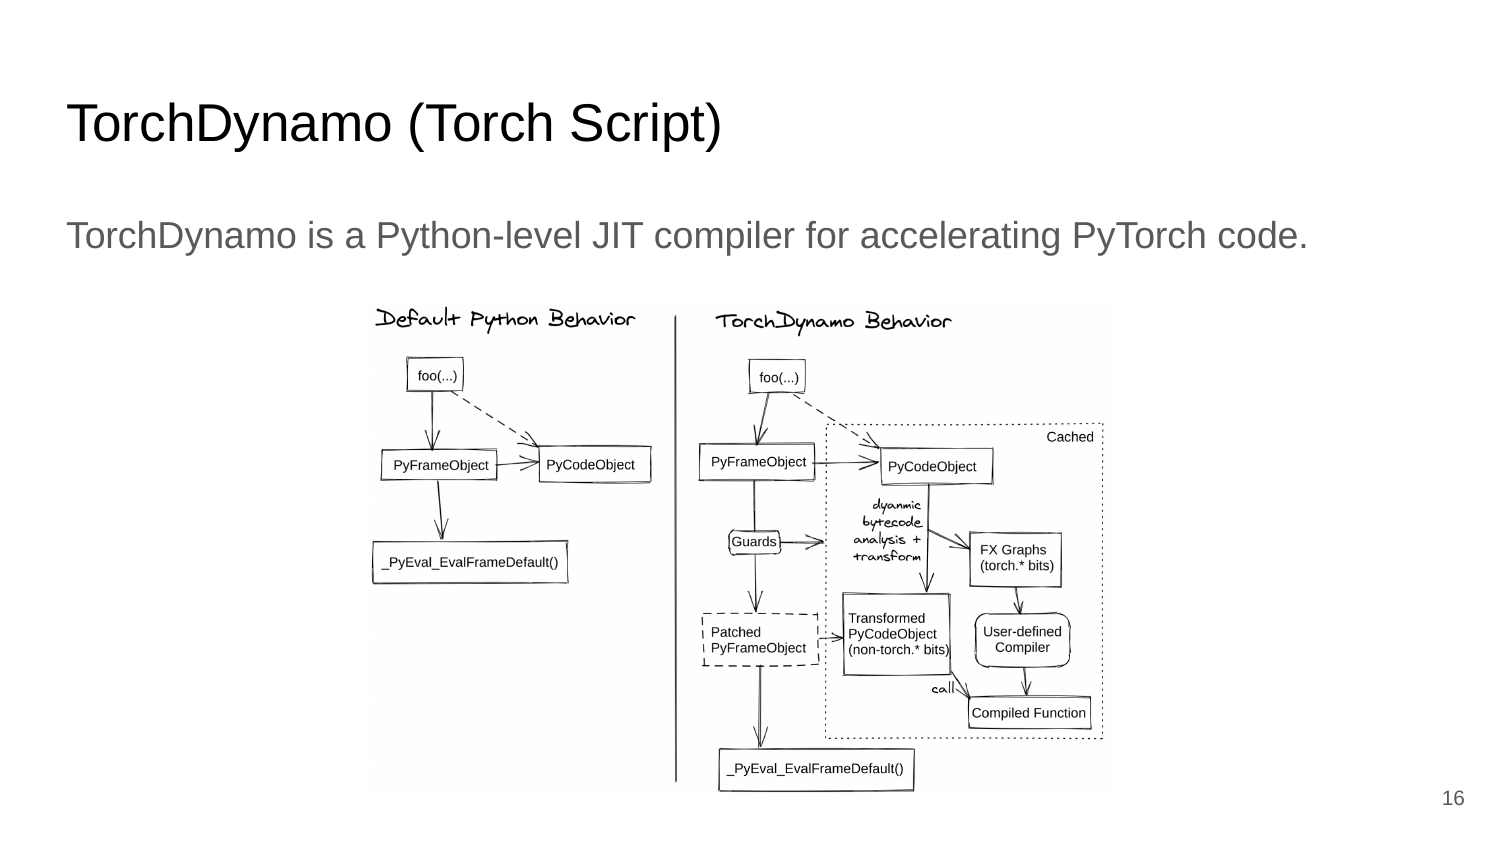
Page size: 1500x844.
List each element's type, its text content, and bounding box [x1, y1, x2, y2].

slide_number ‹#› [1389, 764, 1480, 830]
title TorchDynamo (Torch Script) [51, 72, 1449, 167]
picture [369, 302, 1112, 798]
list TorchDynamo is a Python-level JIT compiler for accelerating PyTorch code. [51, 189, 1449, 750]
